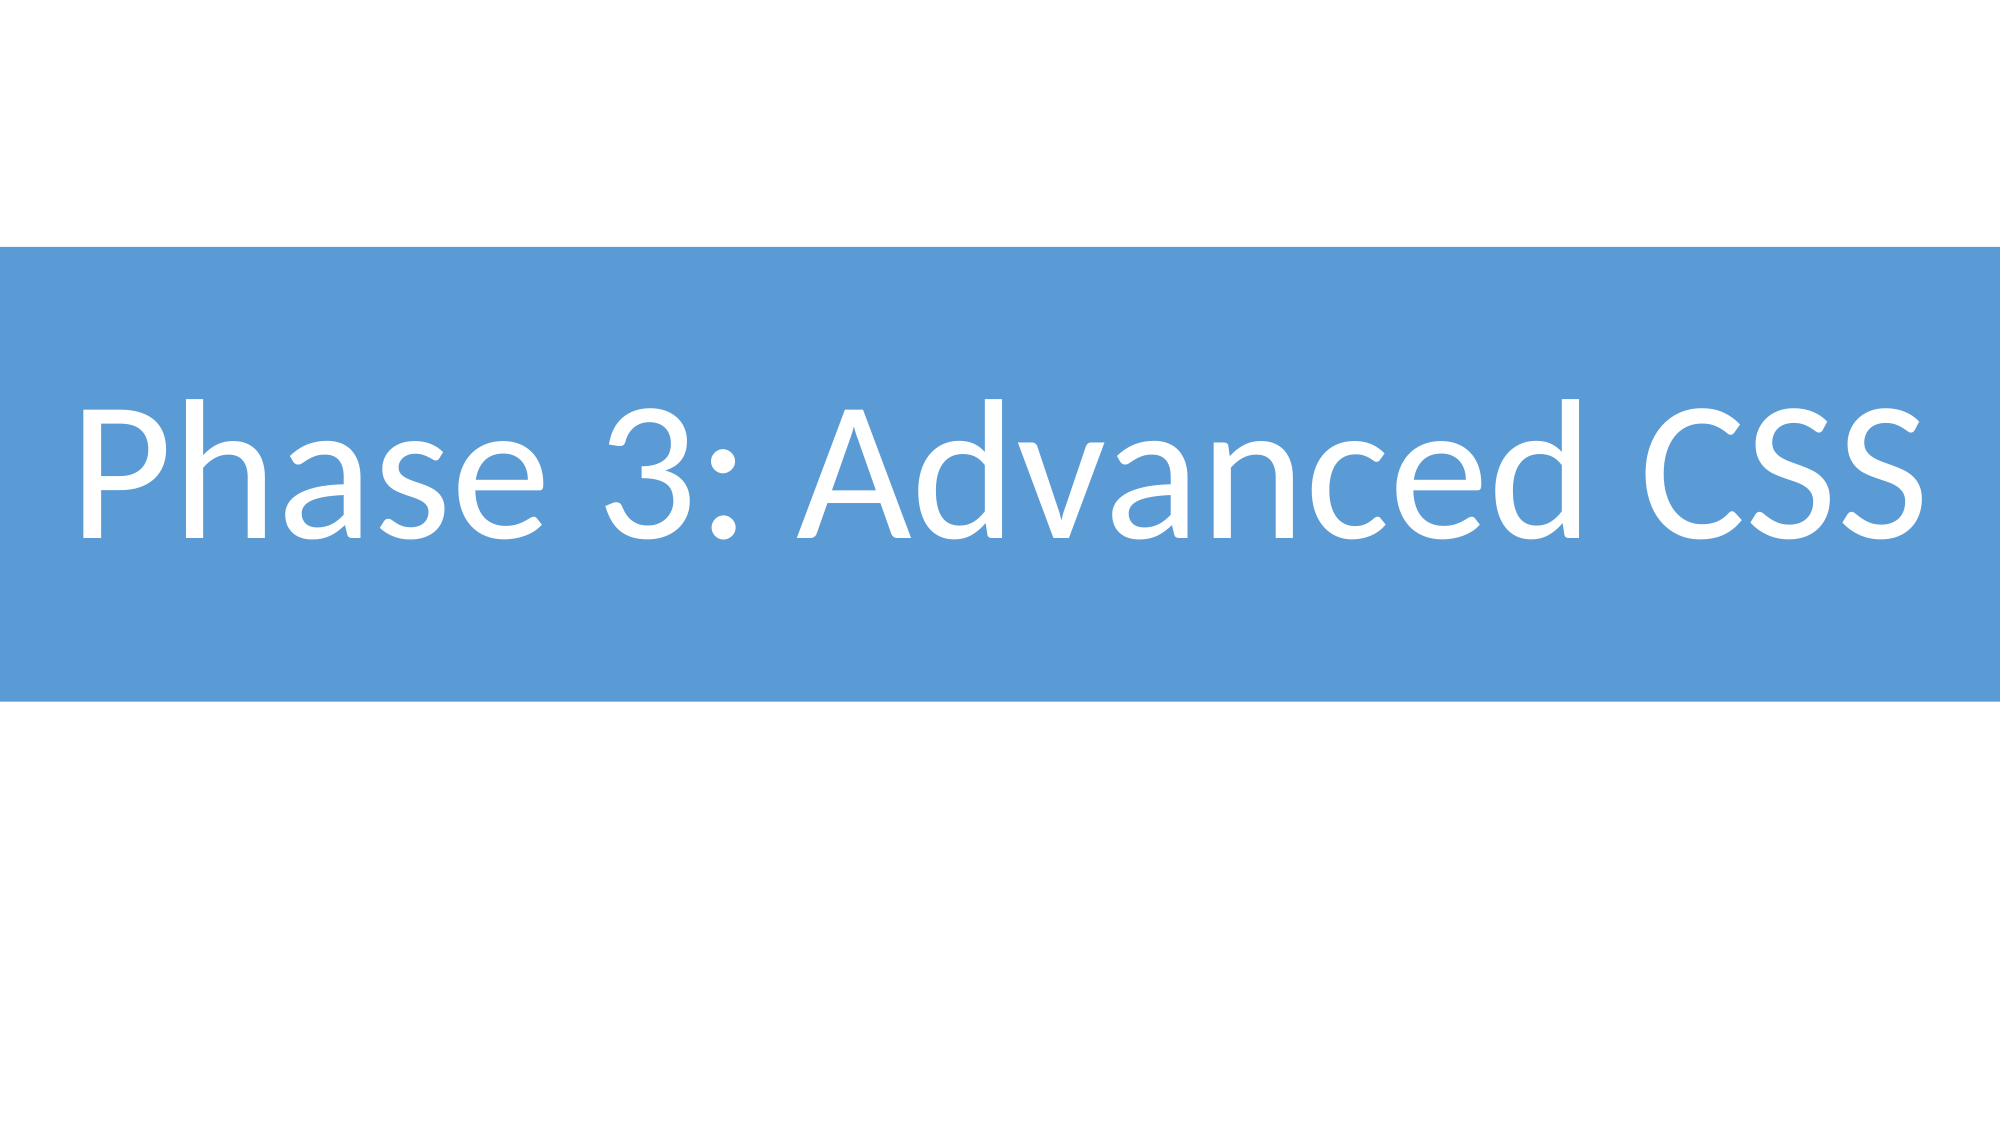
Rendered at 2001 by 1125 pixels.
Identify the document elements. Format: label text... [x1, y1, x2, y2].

title Phase 3: Advanced CSS [0, 246, 2000, 702]
